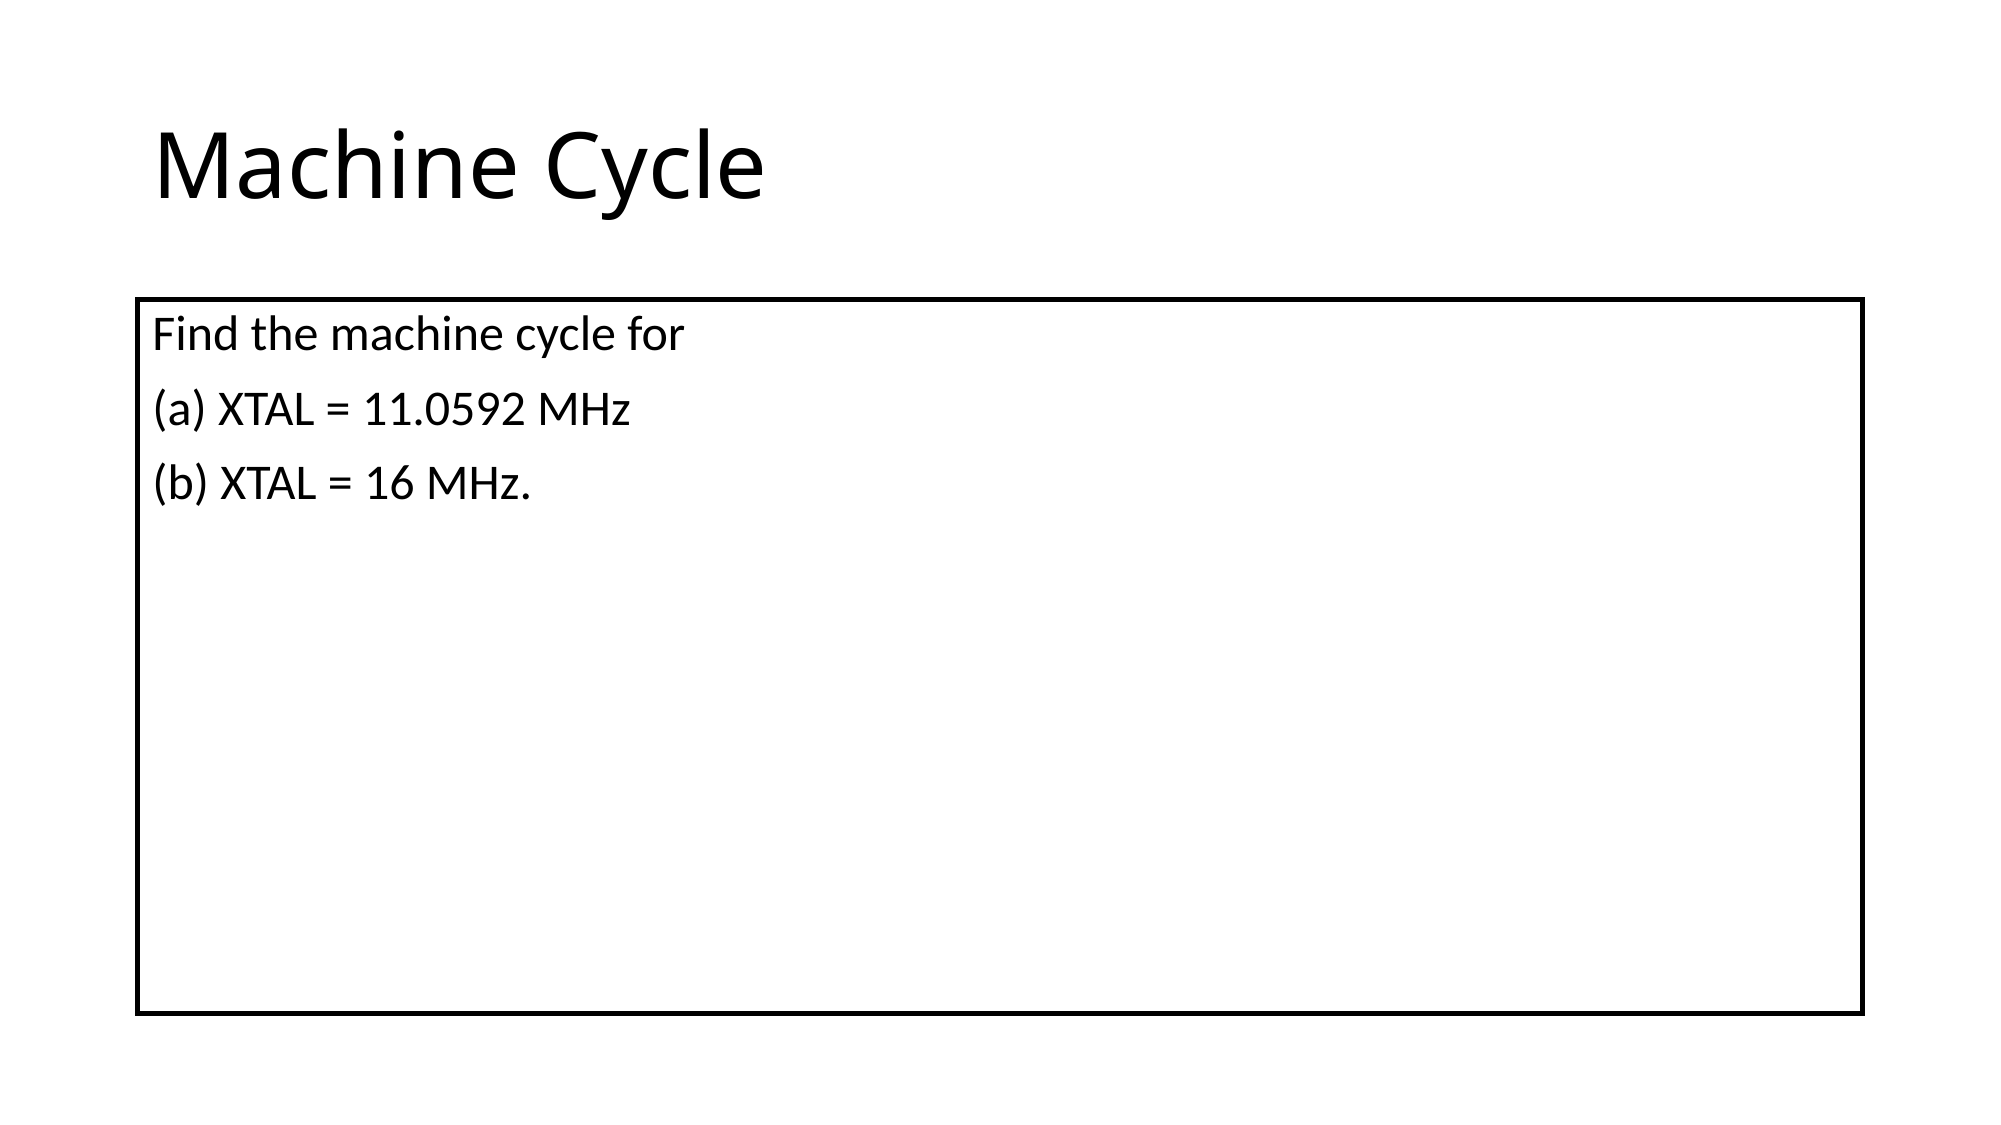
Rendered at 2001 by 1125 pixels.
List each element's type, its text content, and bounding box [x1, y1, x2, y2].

title Machine Cycle [137, 59, 1863, 278]
list Find the machine cycle for (a) XTAL = 11.0592 MHz (b) XTAL = 16 MHz. [137, 299, 1863, 1014]
